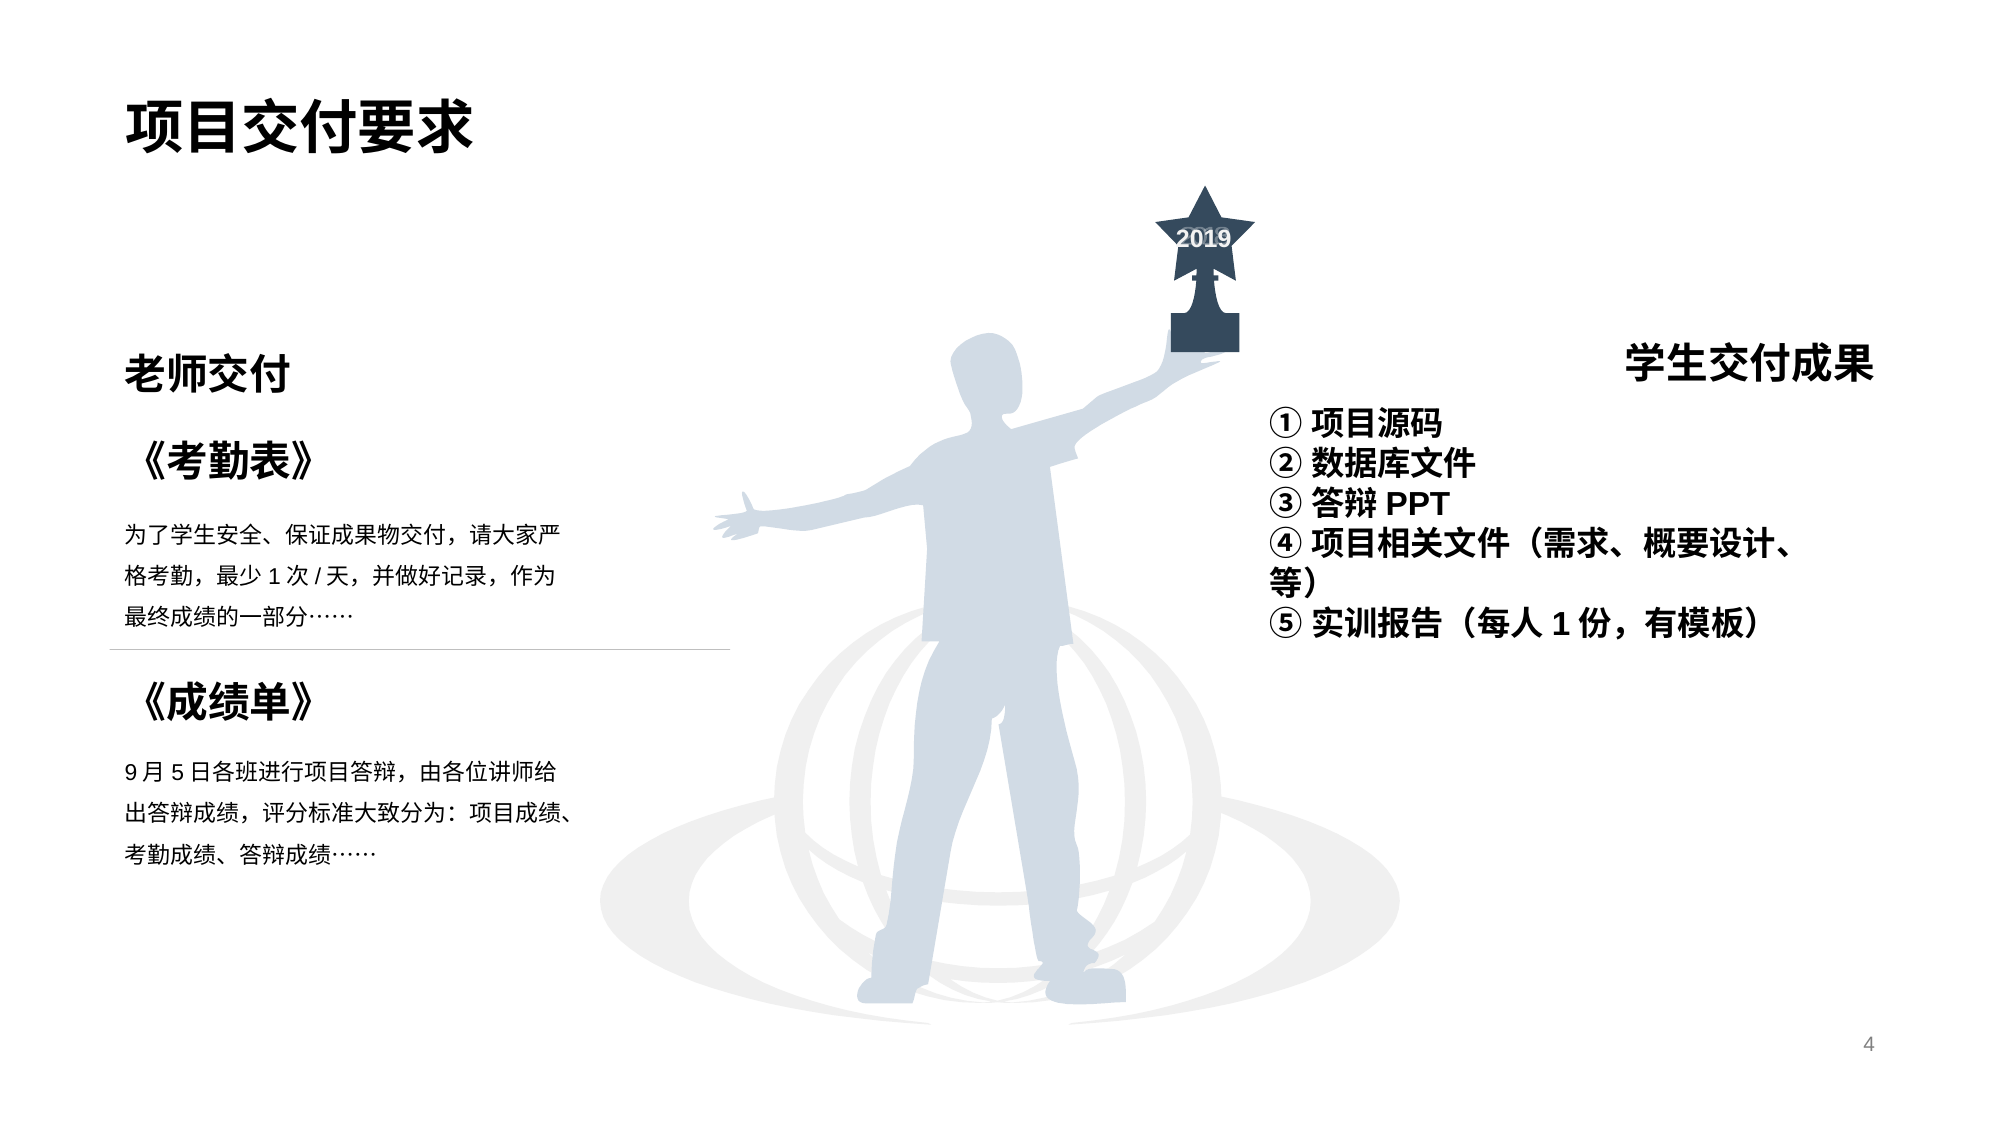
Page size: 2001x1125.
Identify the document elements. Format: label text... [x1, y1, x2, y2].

slide_number 4 [1412, 1025, 1890, 1060]
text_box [109, 185, 1890, 1025]
title 项目交付要求 [109, 0, 1890, 169]
